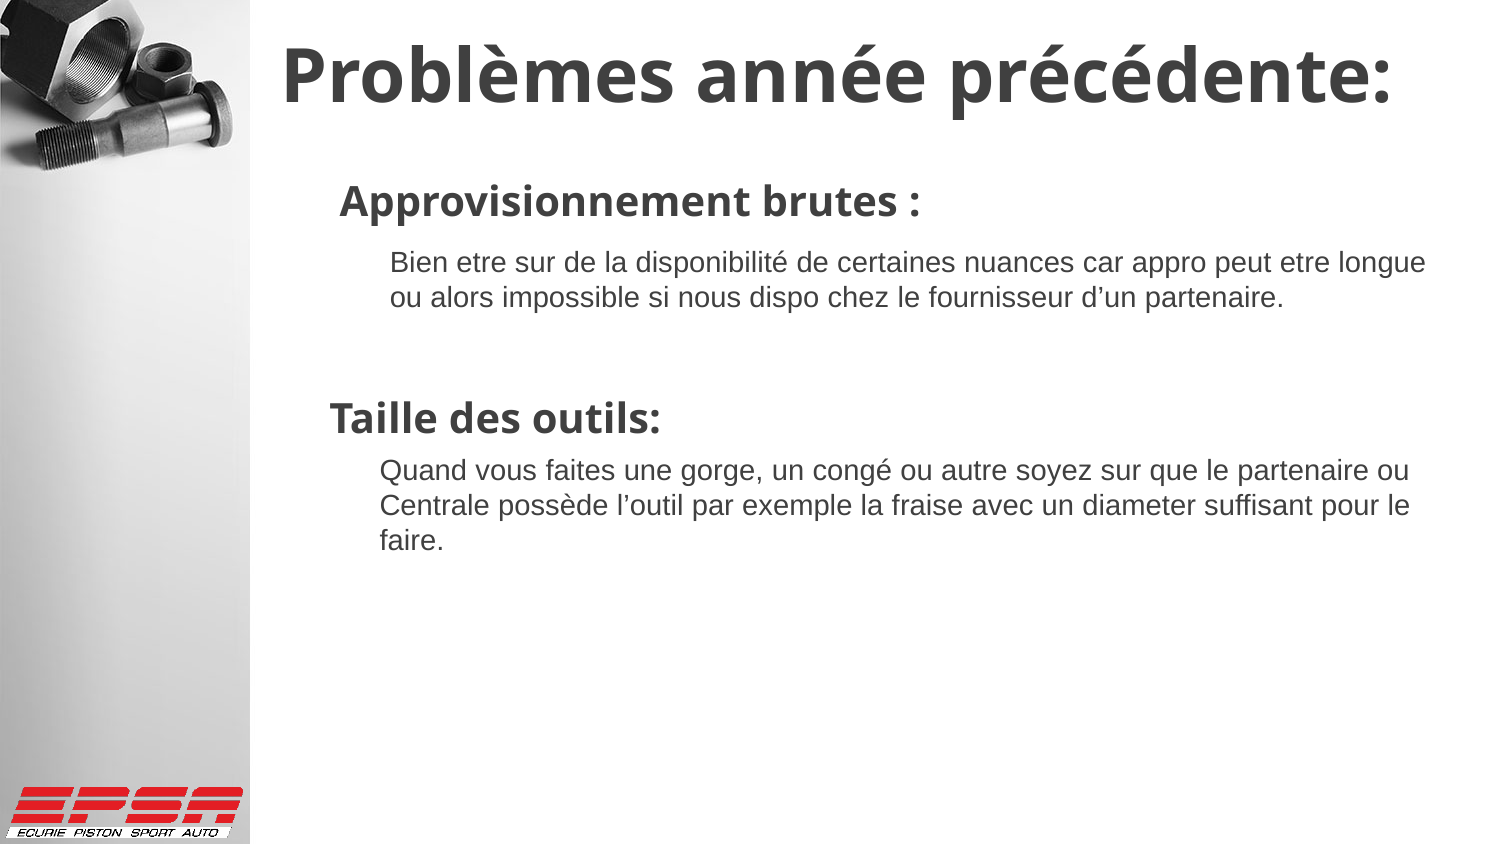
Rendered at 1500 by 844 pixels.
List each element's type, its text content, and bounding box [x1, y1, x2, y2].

title Problèmes année précédente: [265, 0, 1500, 146]
text_box Quand vous faites une gorge, un congé ou autre soyez sur que le partenaire ou Centrale possède l’outil par exemple la fraise avec un diameter suffisant pour le faire. [314, 444, 1449, 572]
text_box Taille des outils: [314, 378, 1449, 444]
picture [0, 0, 1500, 844]
list Approvisionnement brutes : [324, 161, 1459, 235]
list Bien etre sur de la disponibilité de certaines nuances car appro peut etre longue ou alors impossible si nous dispo chez le fournisseur d’un partenaire. [324, 235, 1459, 326]
